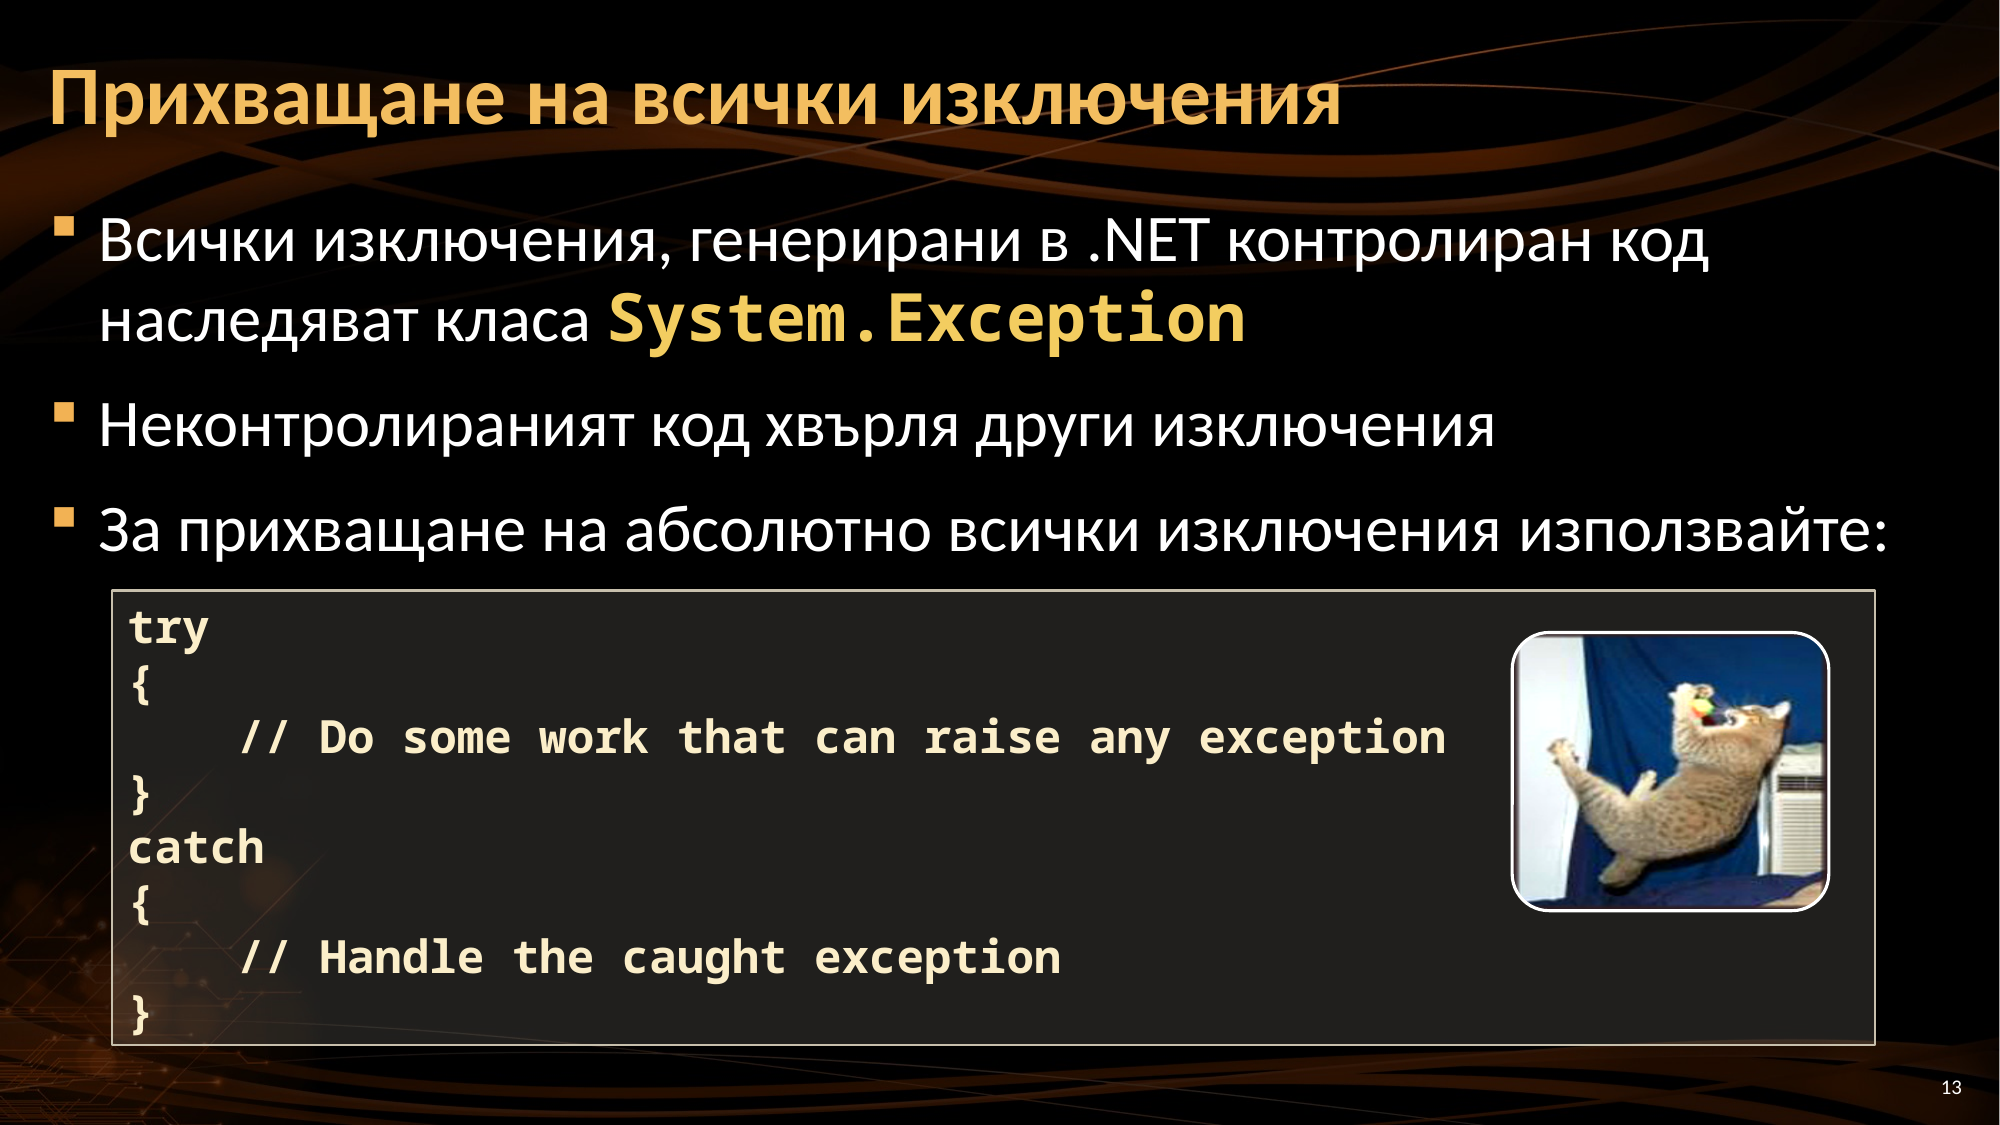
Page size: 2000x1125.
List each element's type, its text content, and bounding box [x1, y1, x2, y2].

list Всички изключения, генерирани в .NET контролиран код наследяват класа System.Exception Неконтролираният код хвърля други изключения За прихващане на абсолютно всички изключения използвайте: [31, 188, 1968, 1103]
title Прихващане на всички изключения [30, 6, 1602, 189]
picture [0, 0, 2000, 1125]
text_box try { // Do some work that can raise any exception } catch { // Handle the caught exception } [112, 590, 1875, 1046]
